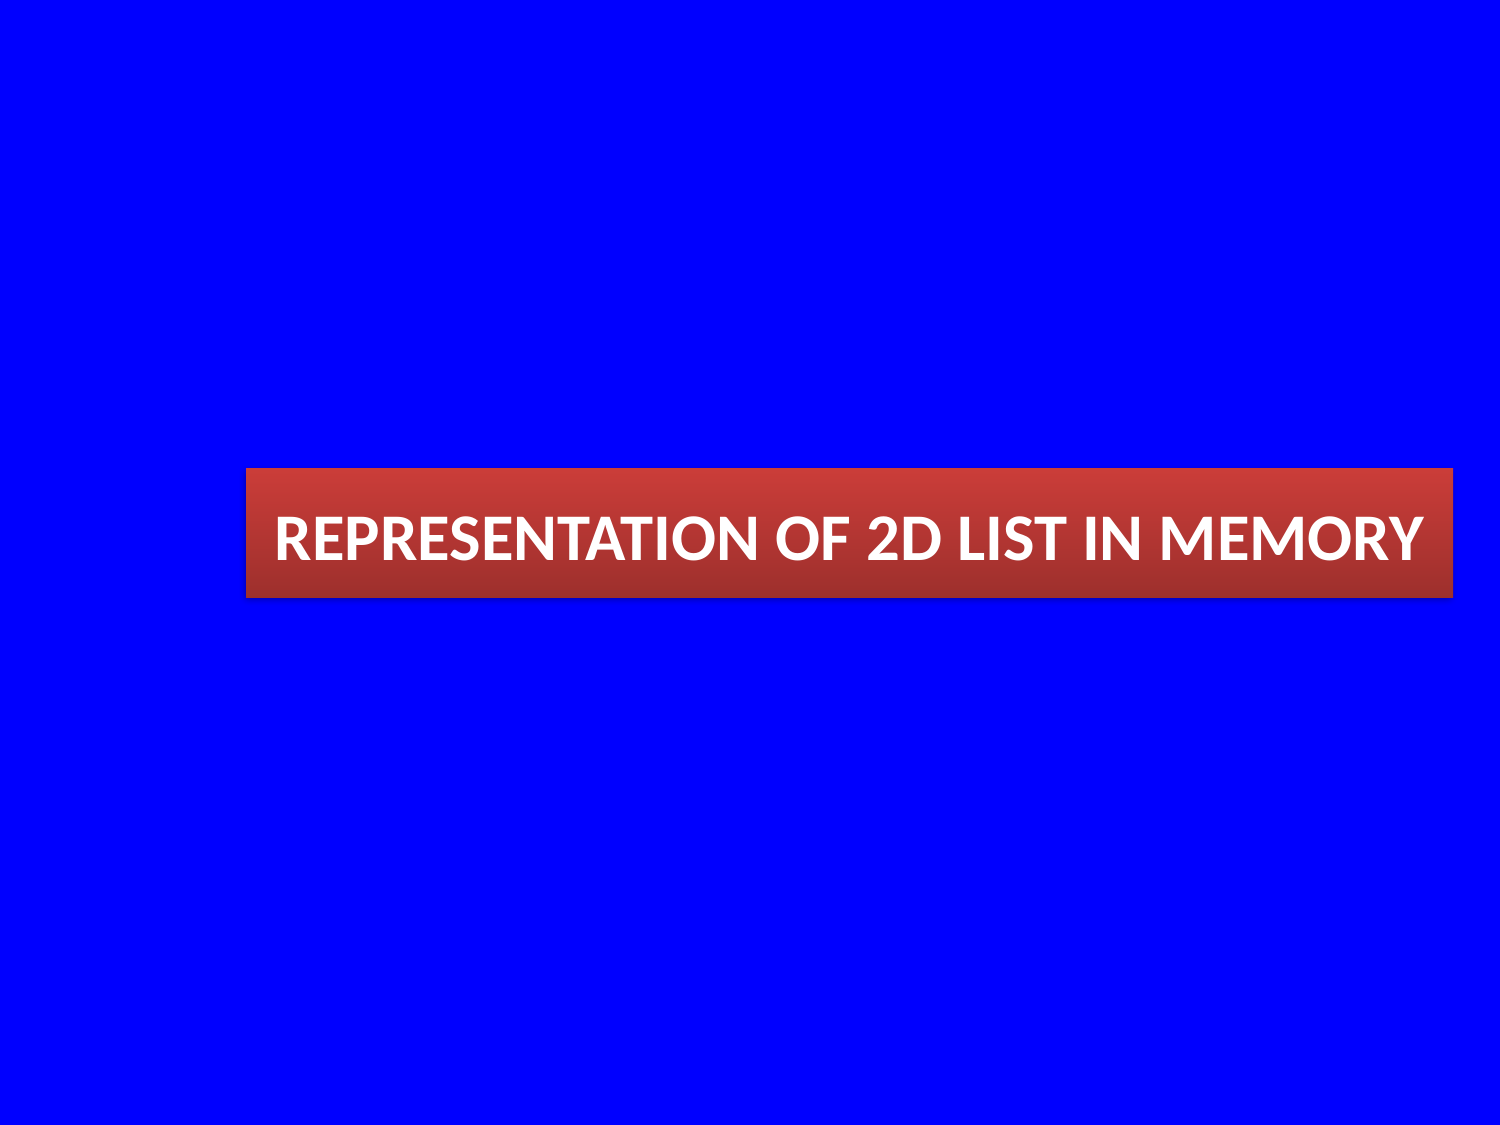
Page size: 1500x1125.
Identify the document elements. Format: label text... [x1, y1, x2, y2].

text_box REPRESENTATION OF 2D LIST IN MEMORY [246, 468, 1454, 598]
